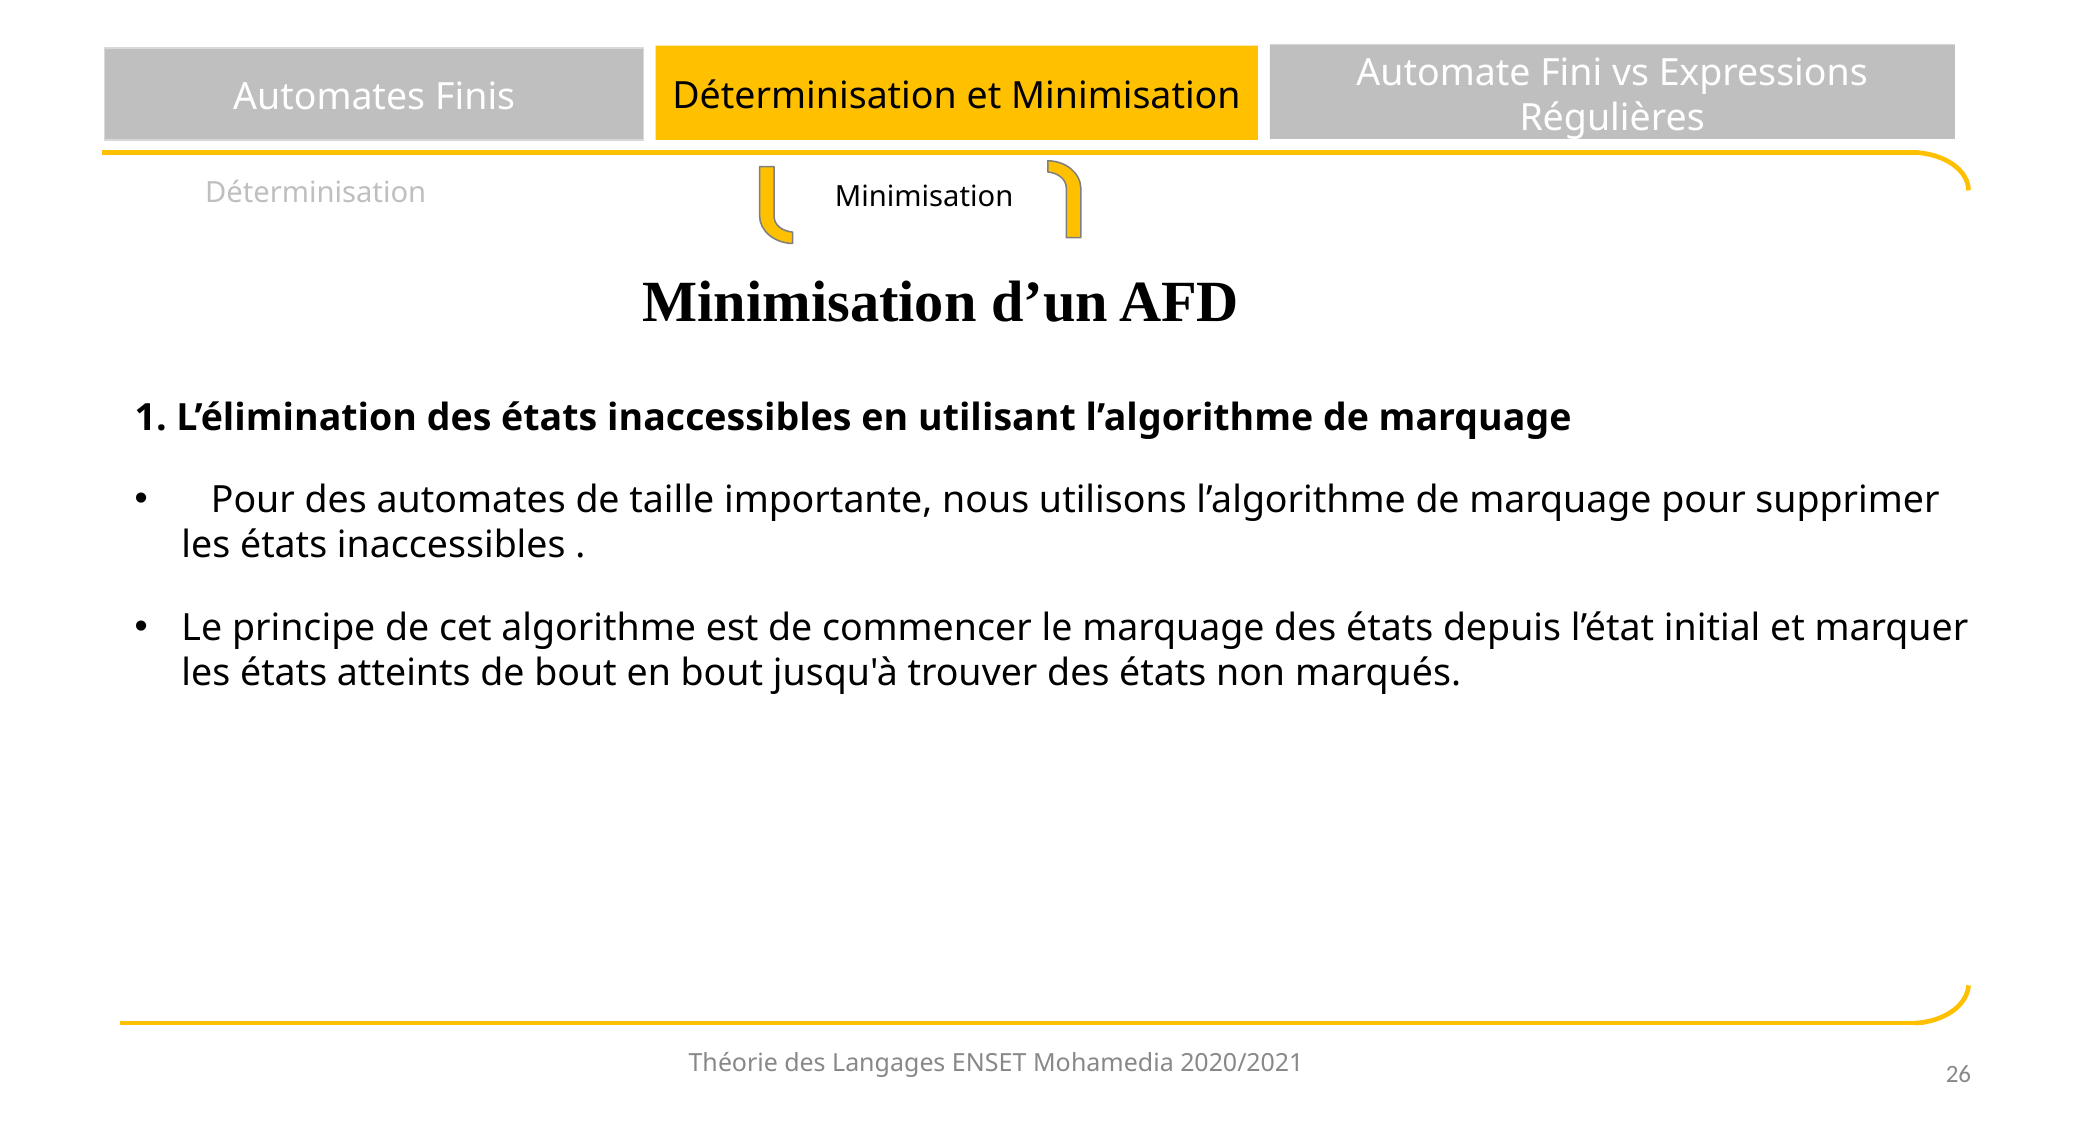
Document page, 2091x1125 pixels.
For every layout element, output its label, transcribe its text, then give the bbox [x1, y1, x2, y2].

footer Théorie des Langages ENSET Mohamedia 2020/2021 [424, 1035, 1569, 1092]
text_box Automate Fini vs Expressions Régulières [1269, 44, 1955, 139]
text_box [119, 943, 1969, 1024]
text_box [101, 152, 1969, 229]
slide_number ‹#› [1498, 1042, 1987, 1103]
text_box [777, 240, 793, 244]
text_box 1. L’élimination des états inaccessibles en utilisant l’algorithme de marquage Pour des automates de taille importante, nous utilisons l’algorithme de marquage pour supprimer les états inaccessibles . Le principe de cet algorithme est de commencer le marquage des états depuis l’état initial et marquer les états atteints de bout en bout jusqu'à trouver des états non marqués. [119, 385, 1987, 704]
text_box Déterminisation et Minimisation [655, 45, 1258, 140]
text_box Minimisation d’un AFD [627, 255, 1261, 342]
text_box Automates Finis [104, 48, 644, 141]
